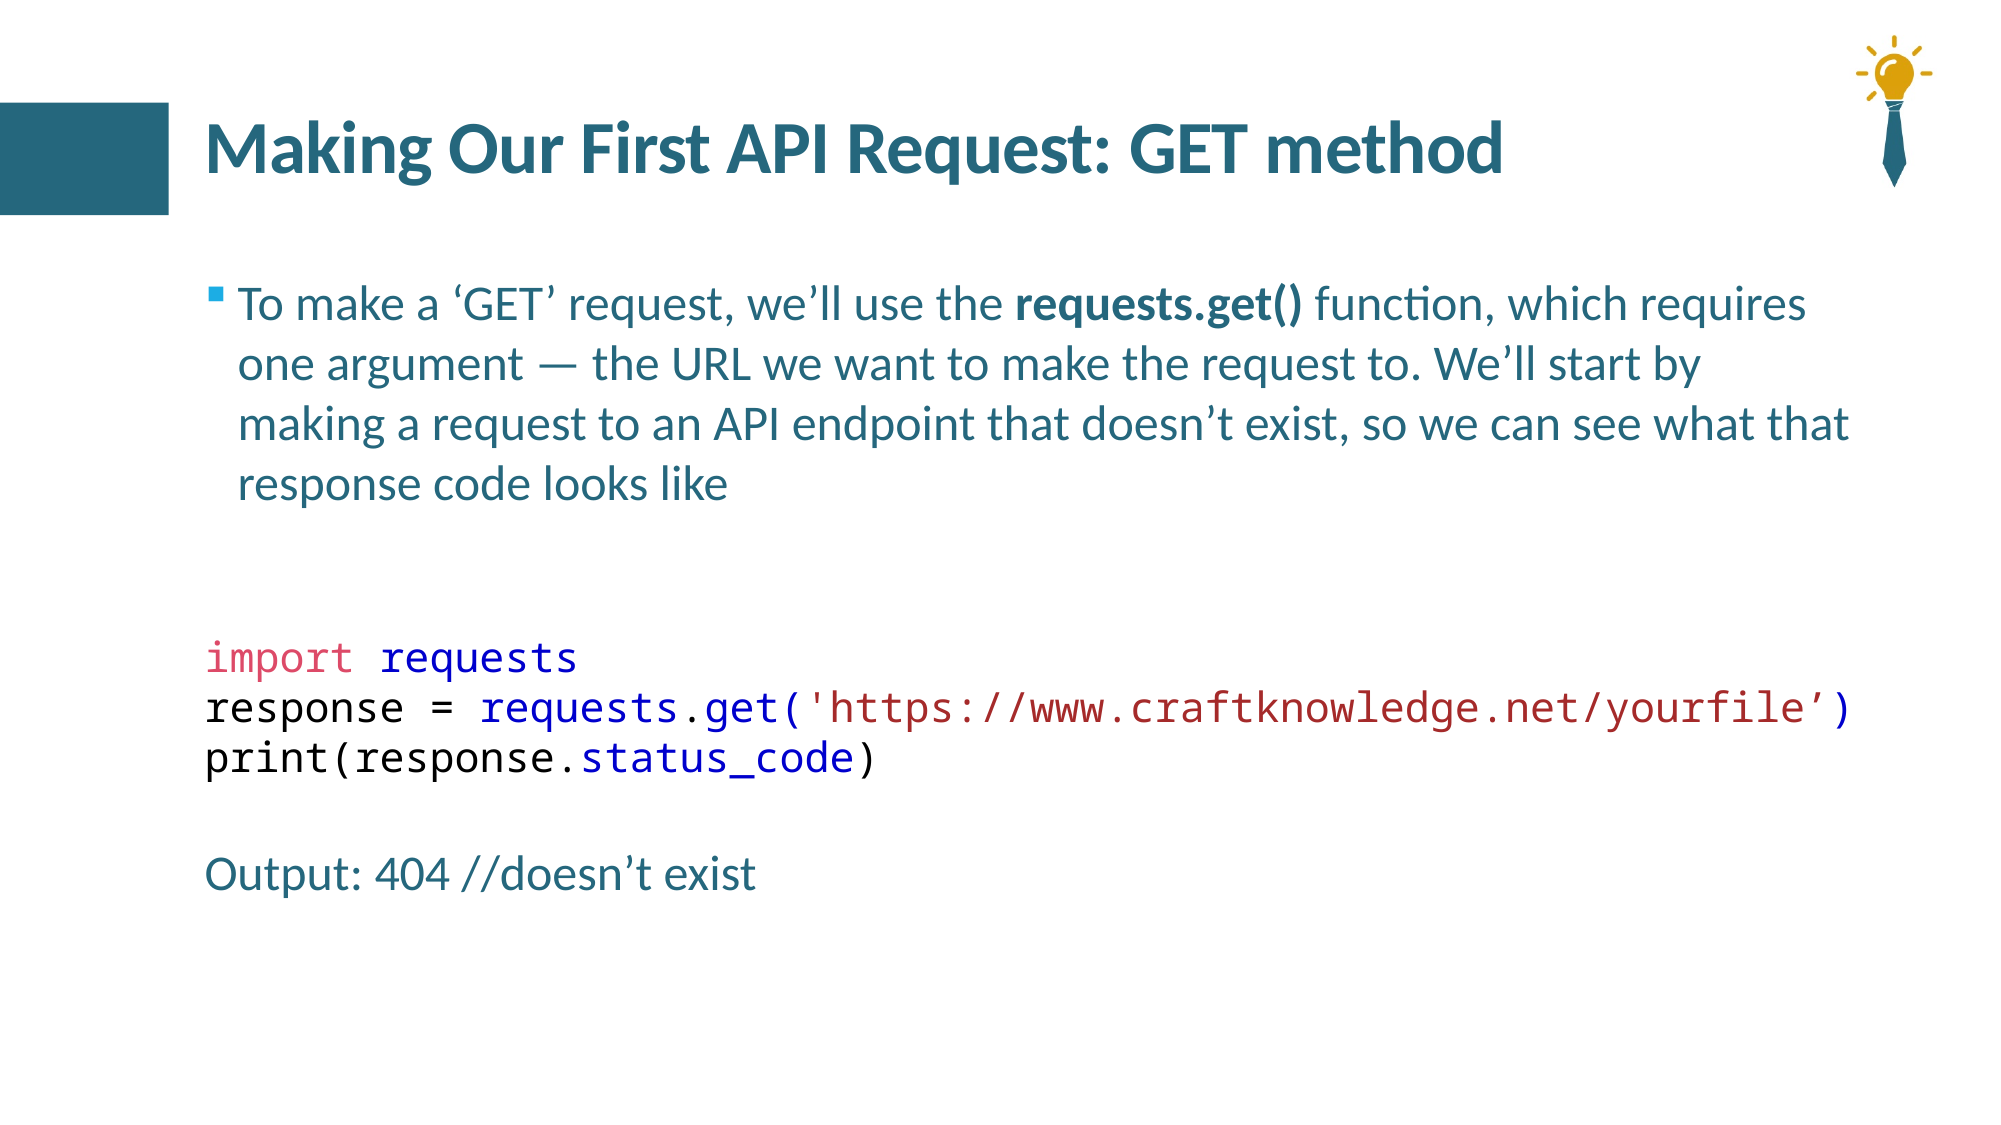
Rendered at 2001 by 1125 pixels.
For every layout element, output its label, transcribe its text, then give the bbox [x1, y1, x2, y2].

title Making Our First API Request: GET method [189, 101, 1731, 219]
list To make a ‘GET’ request, we’ll use the requests.get() function, which requires one argument — the URL we want to make the request to. We’ll start by making a request to an API endpoint that doesn’t exist, so we can see what that response code looks like import requests response = requests.get('https://www.craftknowledge.net/yourfile’) print(response.status_code) Output: 404 //doesn’t exist [189, 263, 1876, 1035]
picture [1816, 13, 1972, 209]
